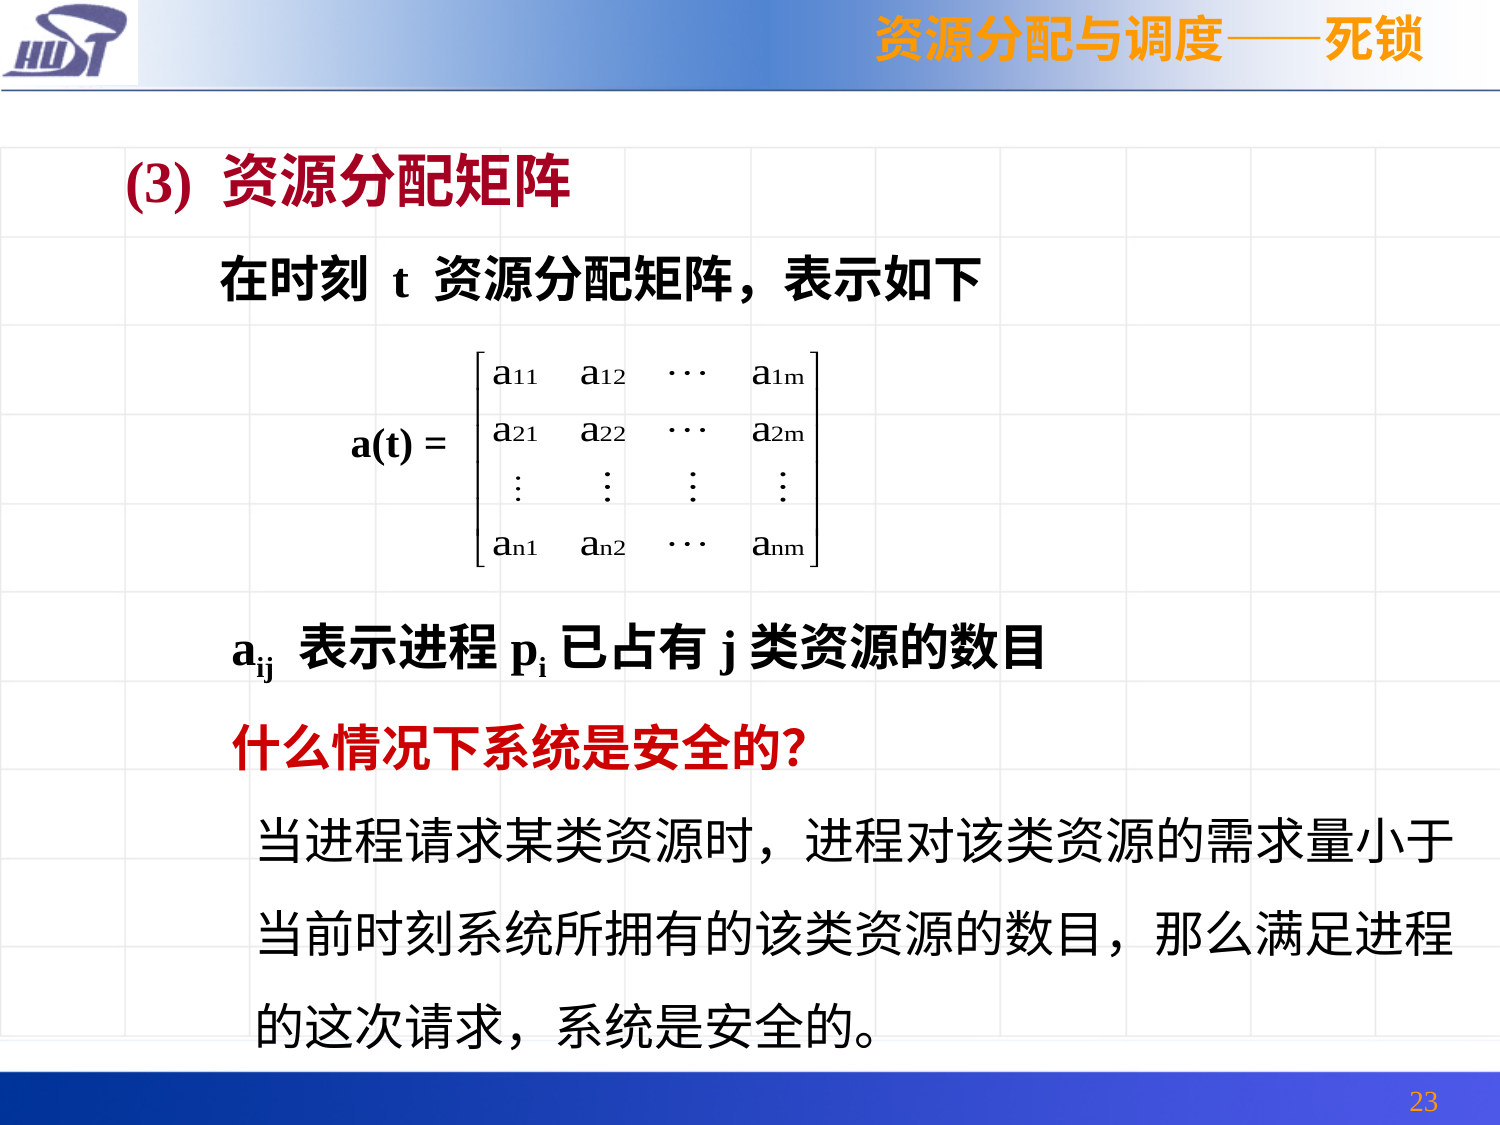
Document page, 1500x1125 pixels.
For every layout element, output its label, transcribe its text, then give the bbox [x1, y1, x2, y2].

text_box aij 表示进程pi已占有j类资源的数目 什么情况下系统是安全的？ 当进程请求某类资源时，进程对该类资源的需求量小于 当前时刻系统所拥有的该类资源的数目，那么满足进程 的这次请求，系统是安全的。 [216, 587, 1500, 1063]
text_box (3) 资源分配矩阵 在时刻 t 资源分配矩阵，表示如下 [110, 116, 1354, 315]
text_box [335, 345, 837, 574]
picture [0, 0, 1500, 530]
picture [0, 713, 1500, 1125]
text_box 资源分配与调度——死锁 [62, 6, 1440, 76]
text_box 23 [1393, 1067, 1455, 1125]
picture [0, 531, 1500, 712]
